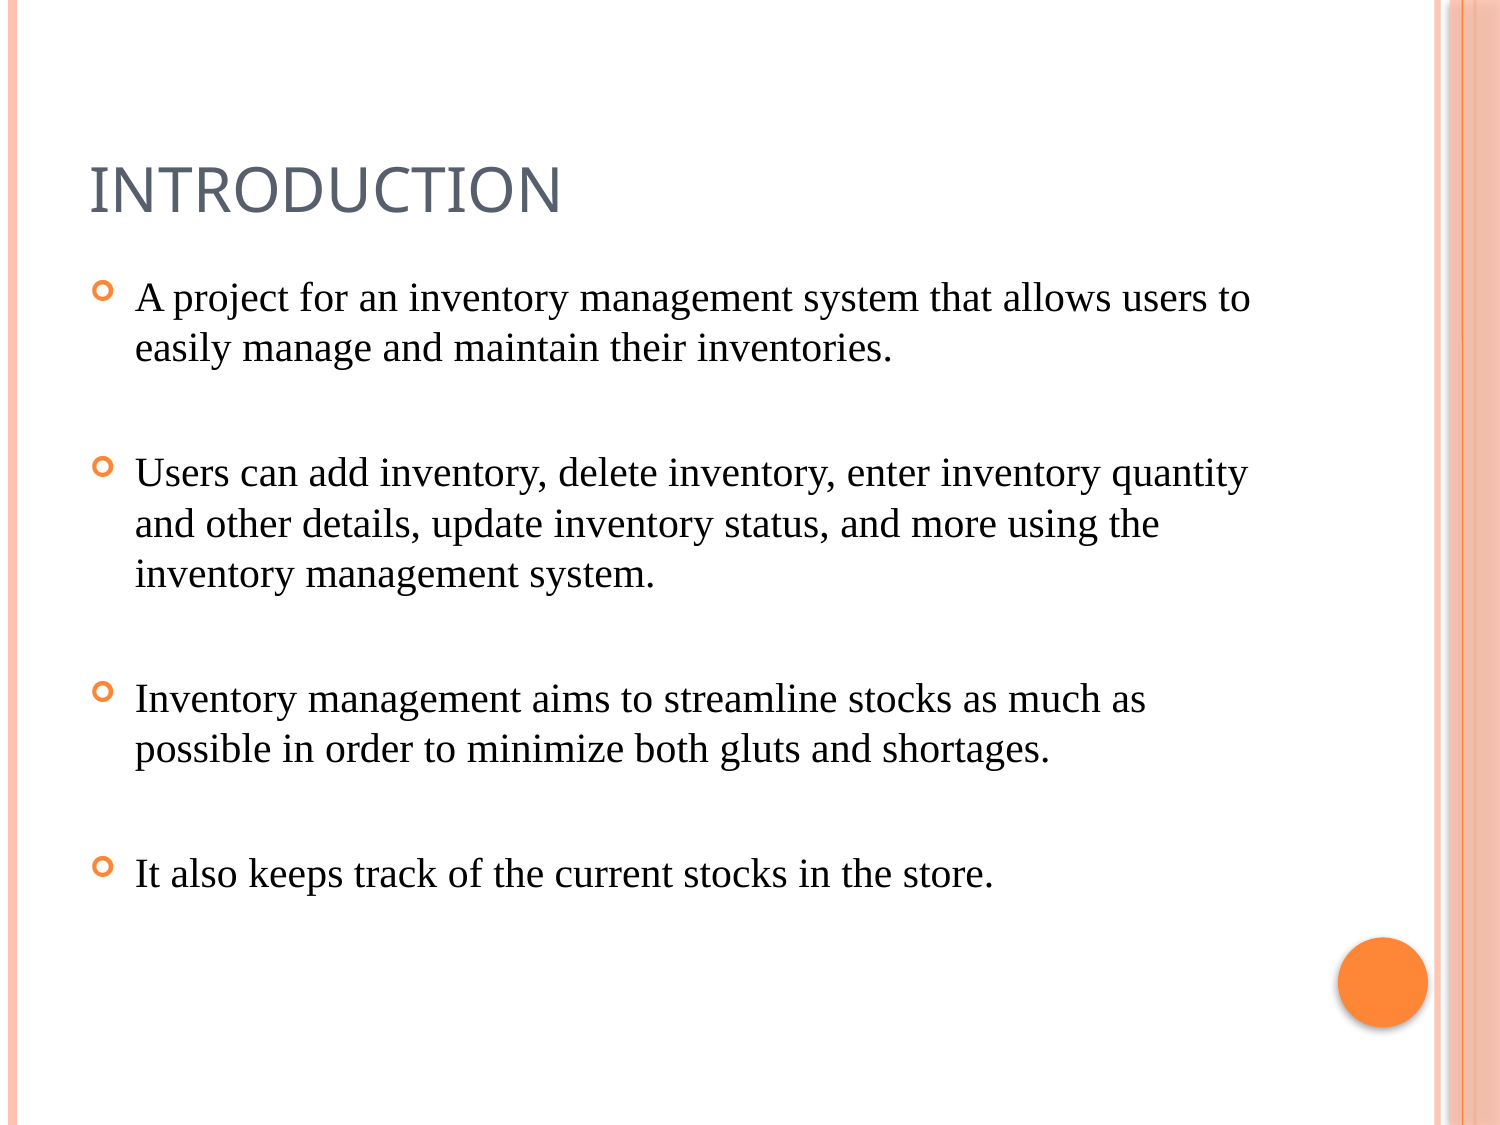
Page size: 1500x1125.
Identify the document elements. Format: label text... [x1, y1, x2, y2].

title INTRODUCTION [75, 45, 1300, 233]
list A project for an inventory management system that allows users to easily manage and maintain their inventories. Users can add inventory, delete inventory, enter inventory quantity and other details, update inventory status, and more using the inventory management system. Inventory management aims to streamline stocks as much as possible in order to minimize both gluts and shortages. It also keeps track of the current stocks in the store. [75, 262, 1300, 1062]
